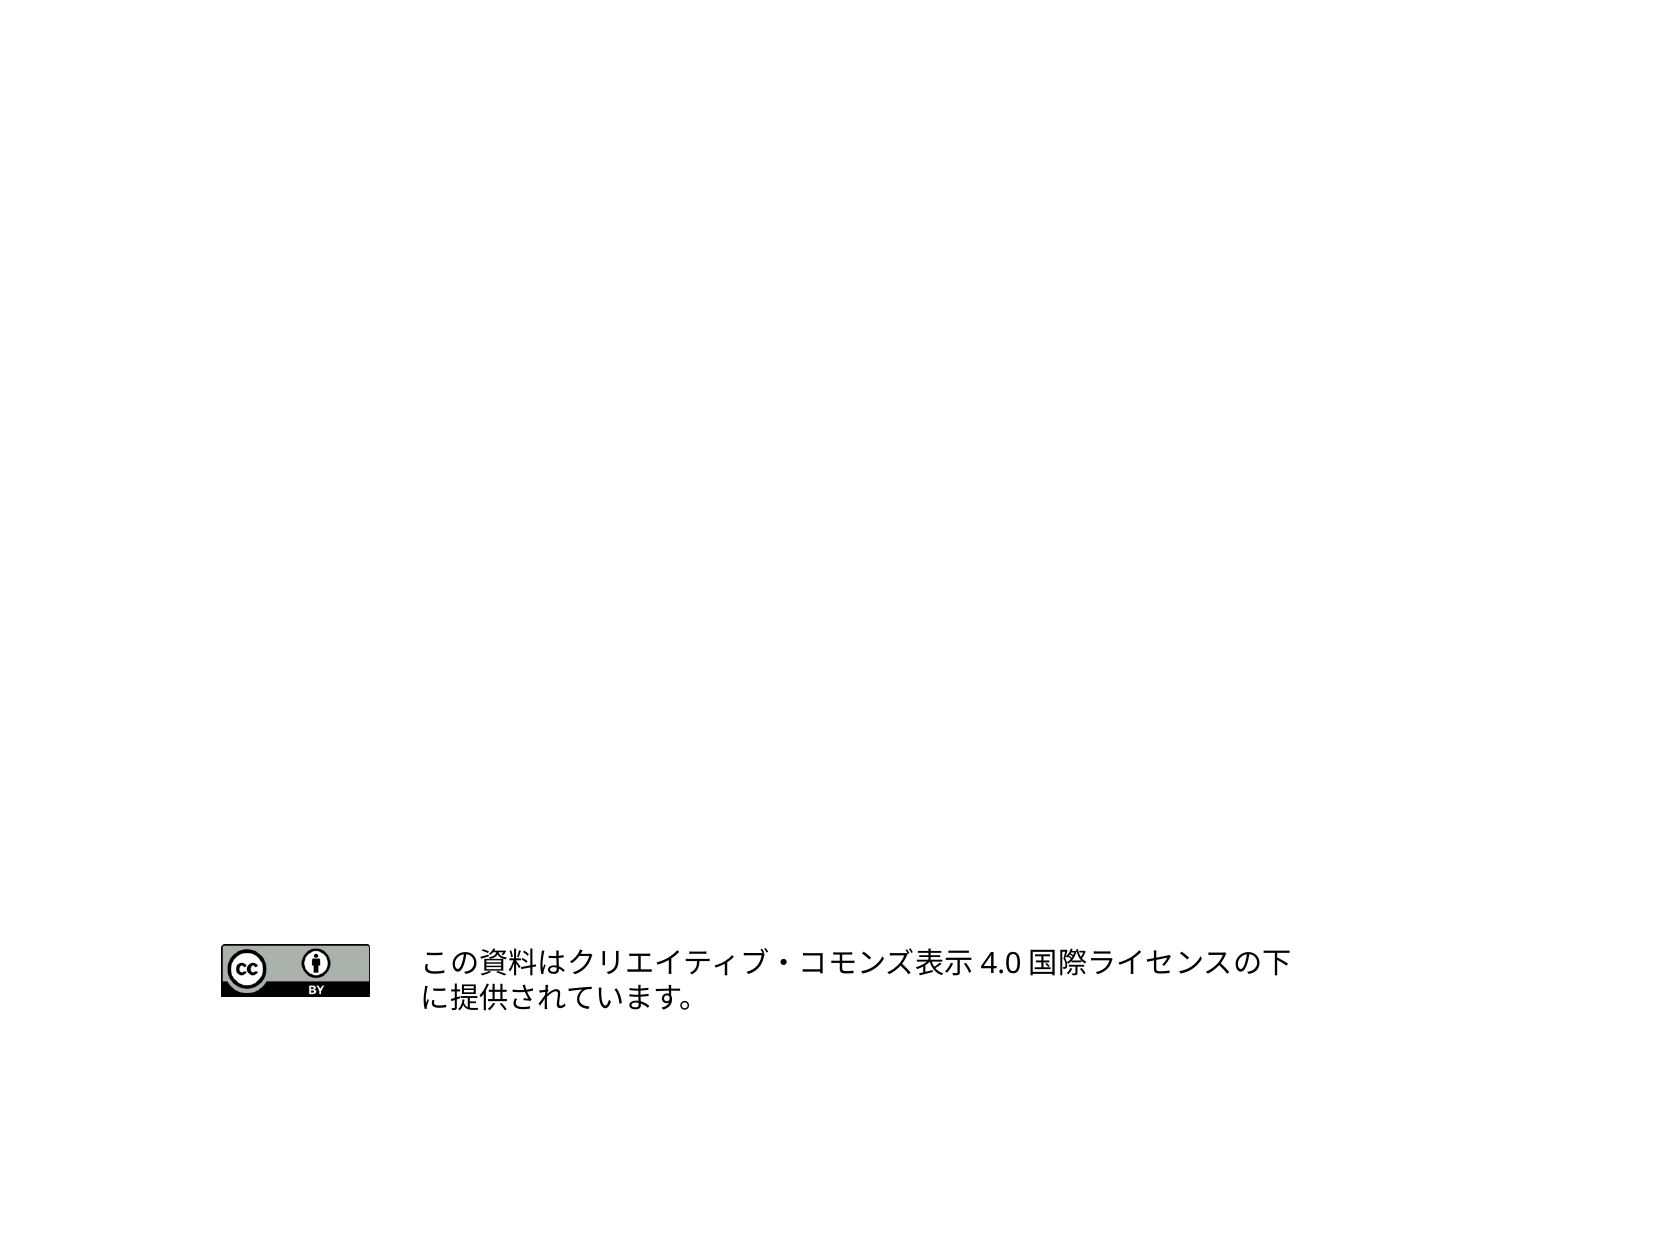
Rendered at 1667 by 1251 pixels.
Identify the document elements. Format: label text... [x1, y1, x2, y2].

picture [221, 944, 371, 997]
text_box この資料はクリエイティブ・コモンズ表示4.0国際ライセンスの下に提供されています。 [412, 936, 1325, 1023]
